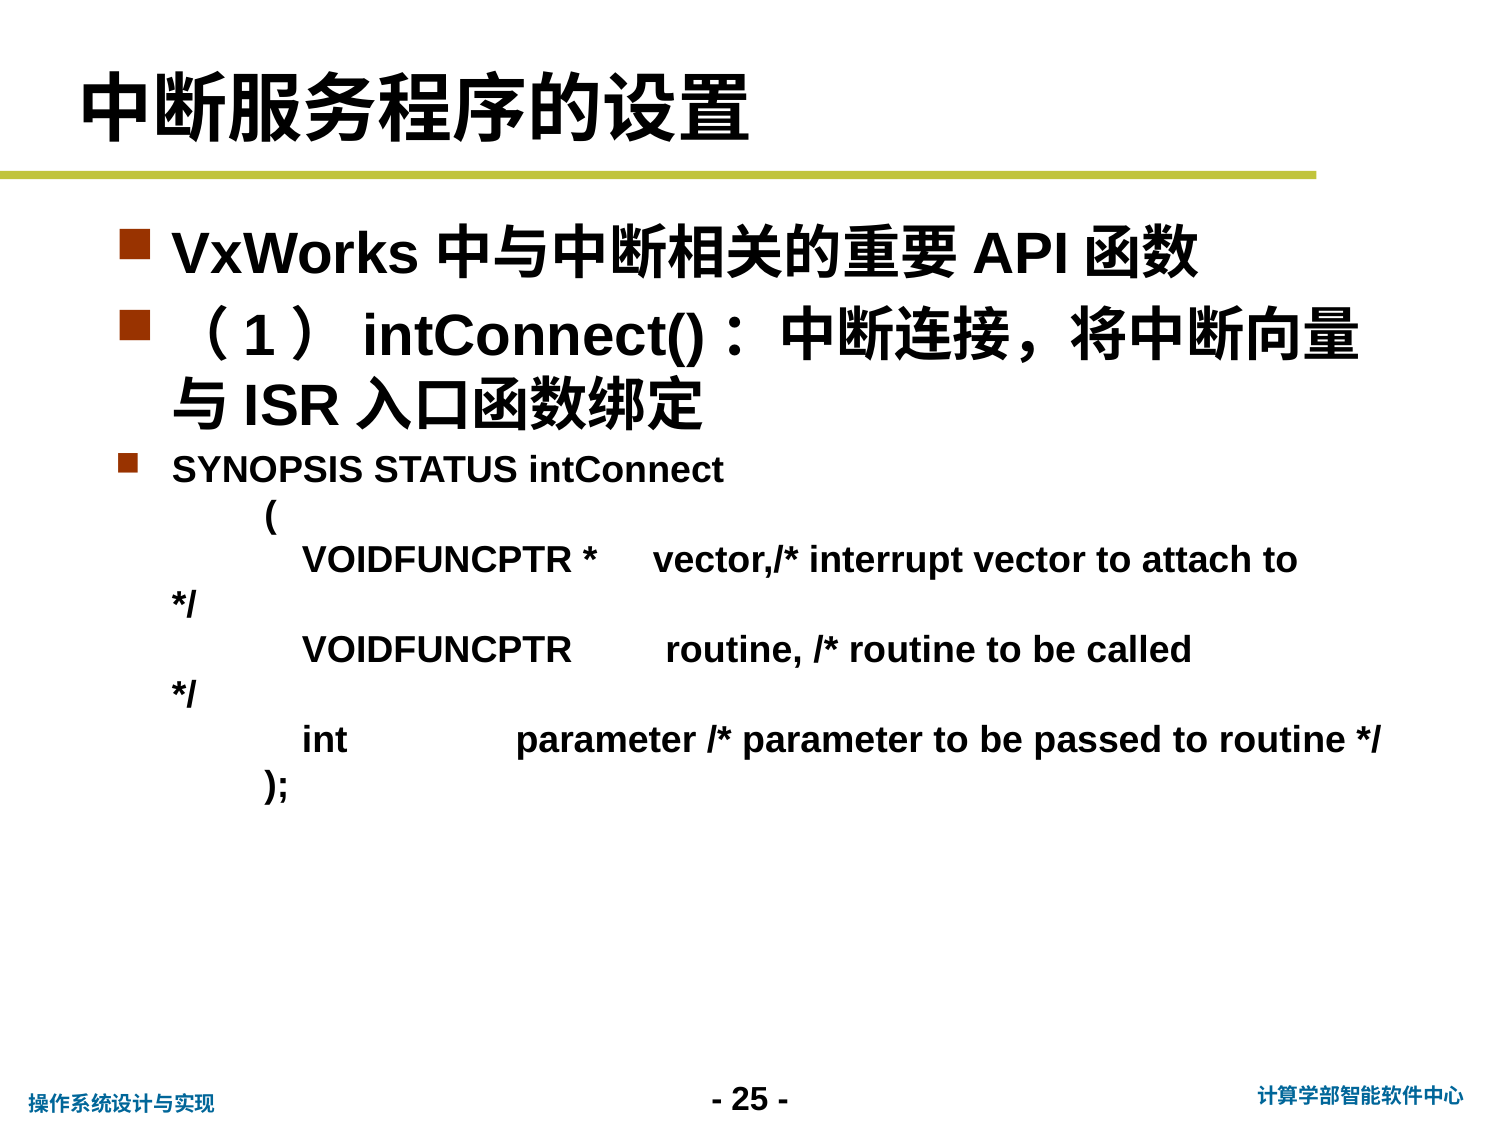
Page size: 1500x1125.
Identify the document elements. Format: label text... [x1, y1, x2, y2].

list VxWorks中与中断相关的重要API函数 （1）intConnect()：中断连接，将中断向量与ISR入口函数绑定 SYNOPSIS STATUS intConnect ( VOIDFUNCPTR * vector,/* interrupt vector to attach to */ VOIDFUNCPTR routine, /* routine to be called */ int parameter /* parameter to be passed to routine */ ); [100, 208, 1400, 951]
title 中断服务程序的设置 [62, 50, 1350, 161]
